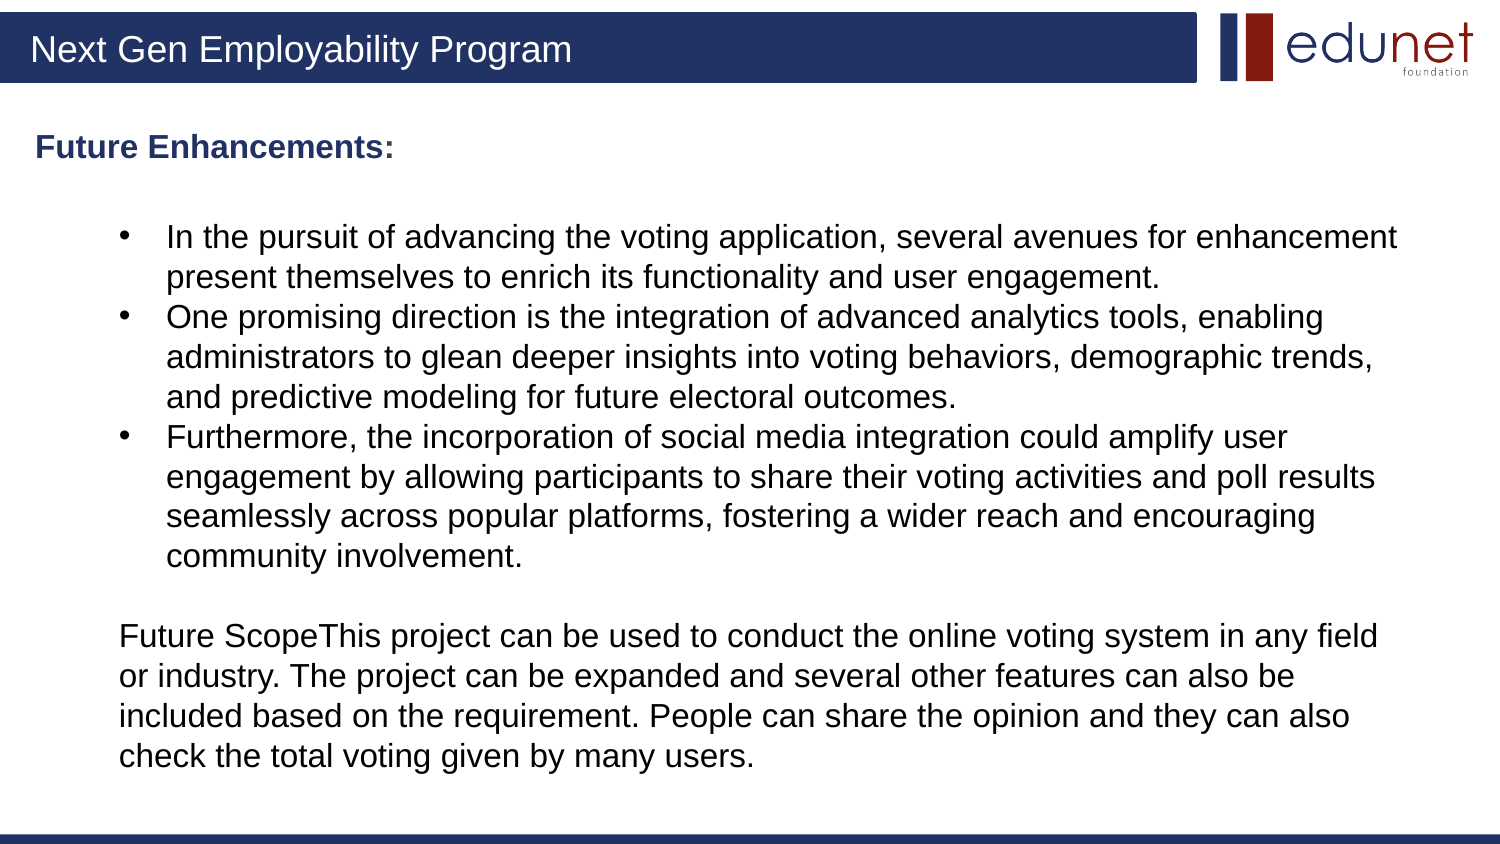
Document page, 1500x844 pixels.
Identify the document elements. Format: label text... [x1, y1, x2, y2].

picture [1279, 14, 1482, 83]
title Future Enhancements: [35, 118, 1417, 208]
text_box In the pursuit of advancing the voting application, several avenues for enhancement present themselves to enrich its functionality and user engagement. One promising direction is the integration of advanced analytics tools, enabling administrators to glean deeper insights into voting behaviors, demographic trends, and predictive modeling for future electoral outcomes. Furthermore, the incorporation of social media integration could amplify user engagement by allowing participants to share their voting activities and poll results seamlessly across popular platforms, fostering a wider reach and encouraging community involvement. Future ScopeThis project can be used to conduct the online voting system in any field or industry. The project can be expanded and several other features can also be included based on the requirement. People can share the opinion and they can also check the total voting given by many users. [104, 207, 1417, 782]
